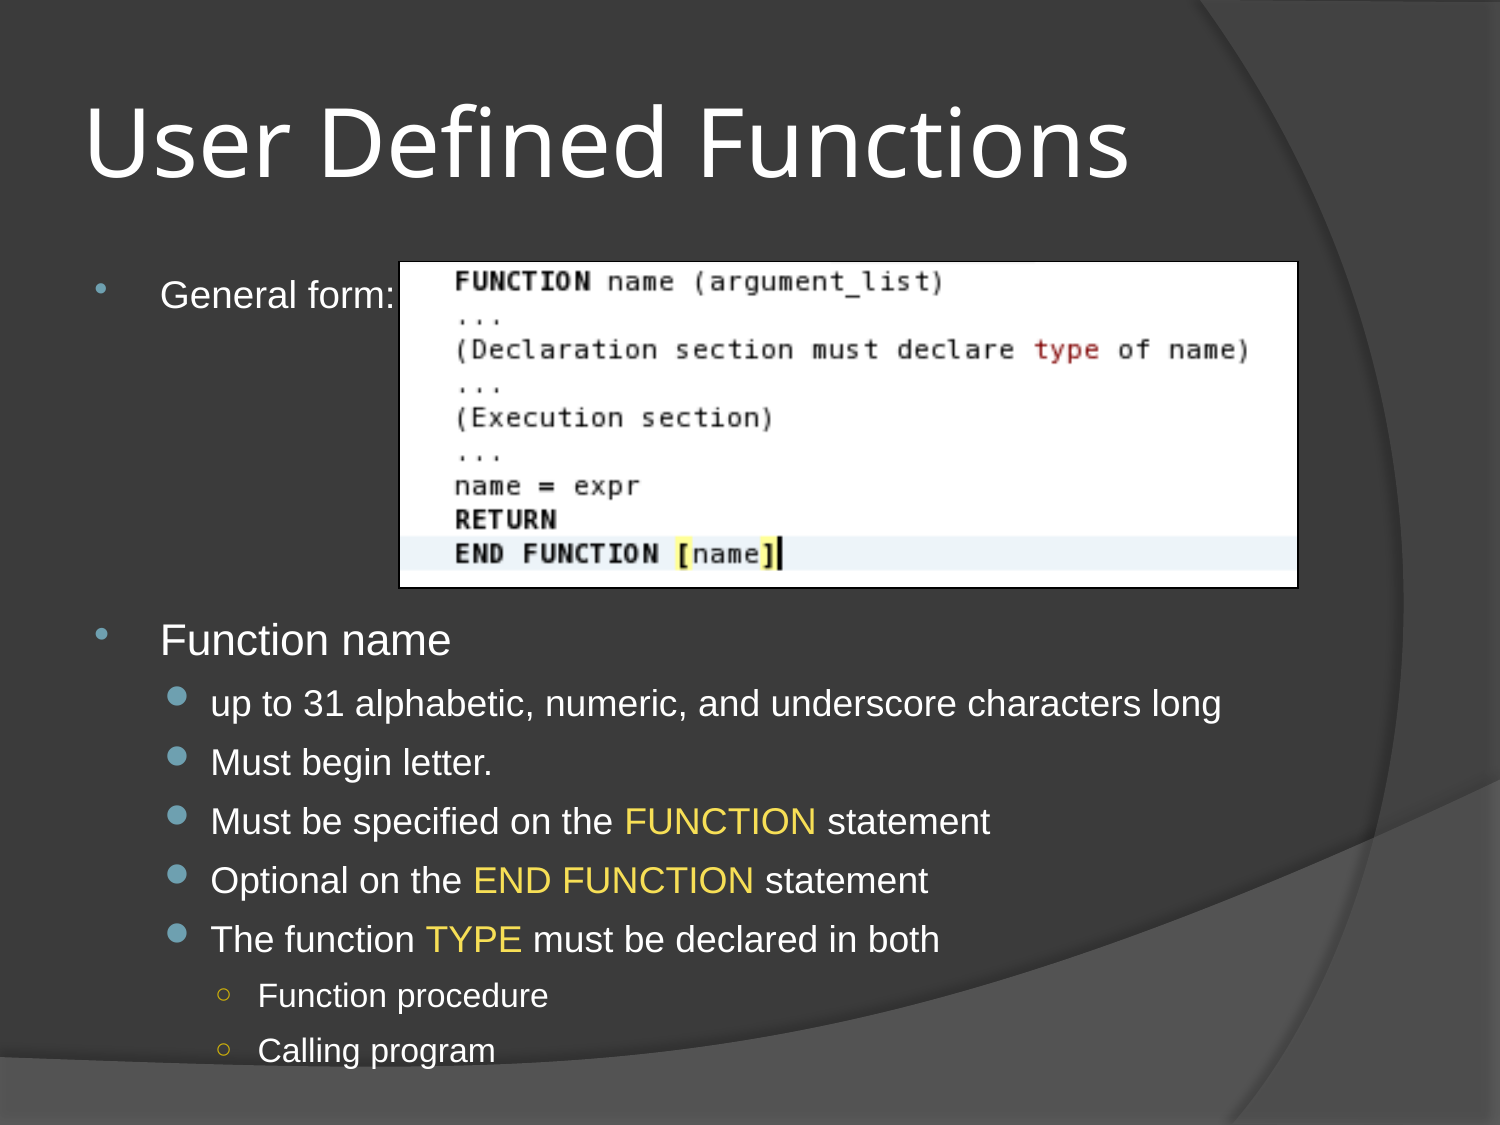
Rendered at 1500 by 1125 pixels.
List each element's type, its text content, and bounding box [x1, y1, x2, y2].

picture [399, 262, 1298, 588]
title User Defined Functions [75, 45, 1300, 233]
list General form: Function name up to 31 alphabetic, numeric, and underscore characters long Must begin letter. Must be specified on the FUNCTION statement Optional on the END FUNCTION statement The function TYPE must be declared in both Function procedure Calling program [75, 262, 1300, 1088]
